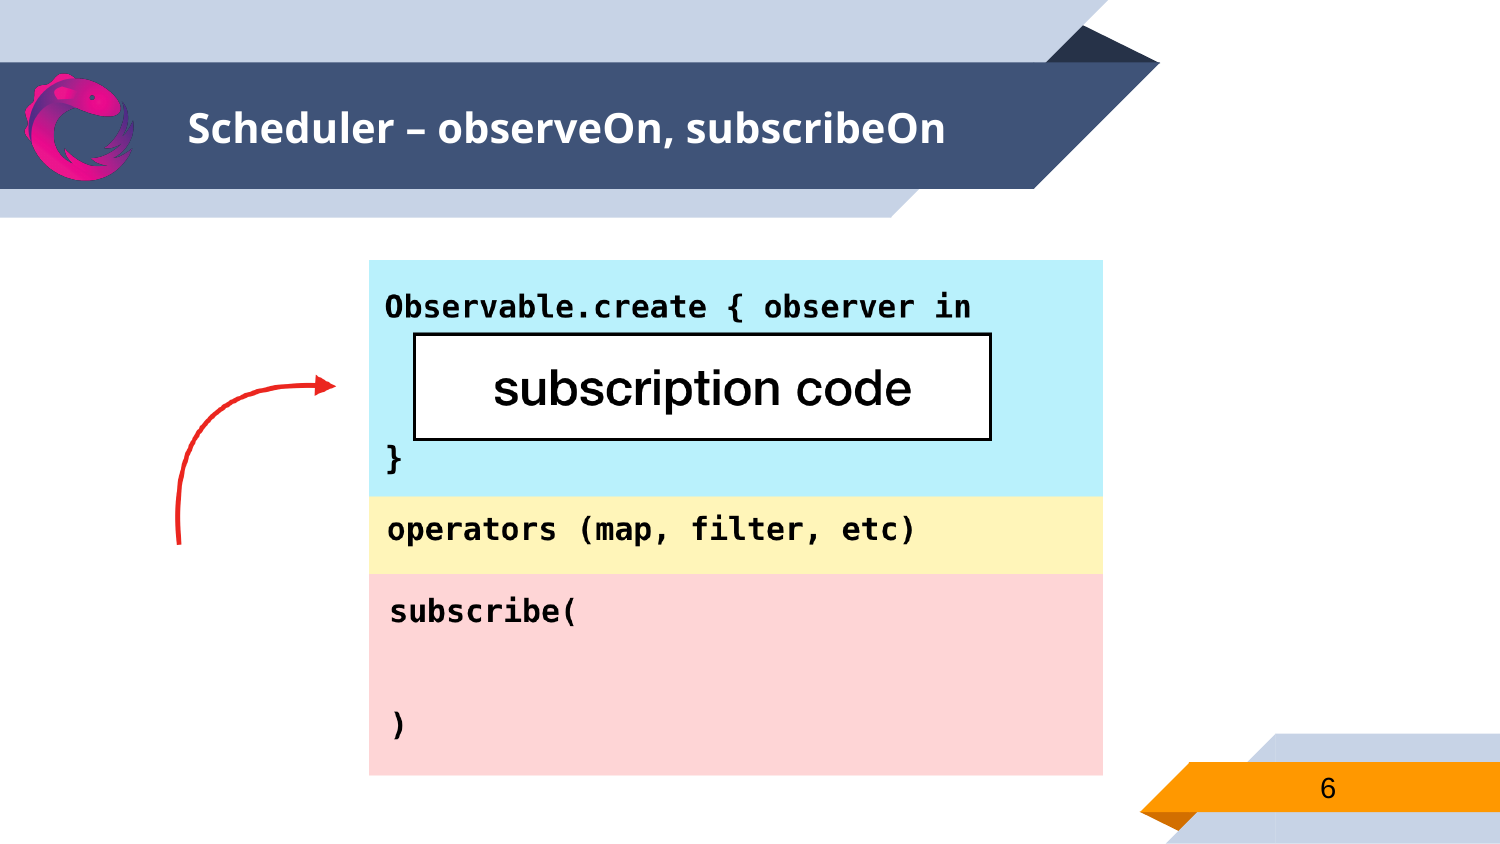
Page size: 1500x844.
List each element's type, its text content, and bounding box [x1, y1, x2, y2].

picture [24, 72, 134, 182]
picture [0, 236, 1146, 802]
slide_number 6 [1305, 760, 1494, 813]
title Scheduler – observeOn, subscribeOn [172, 64, 1066, 190]
